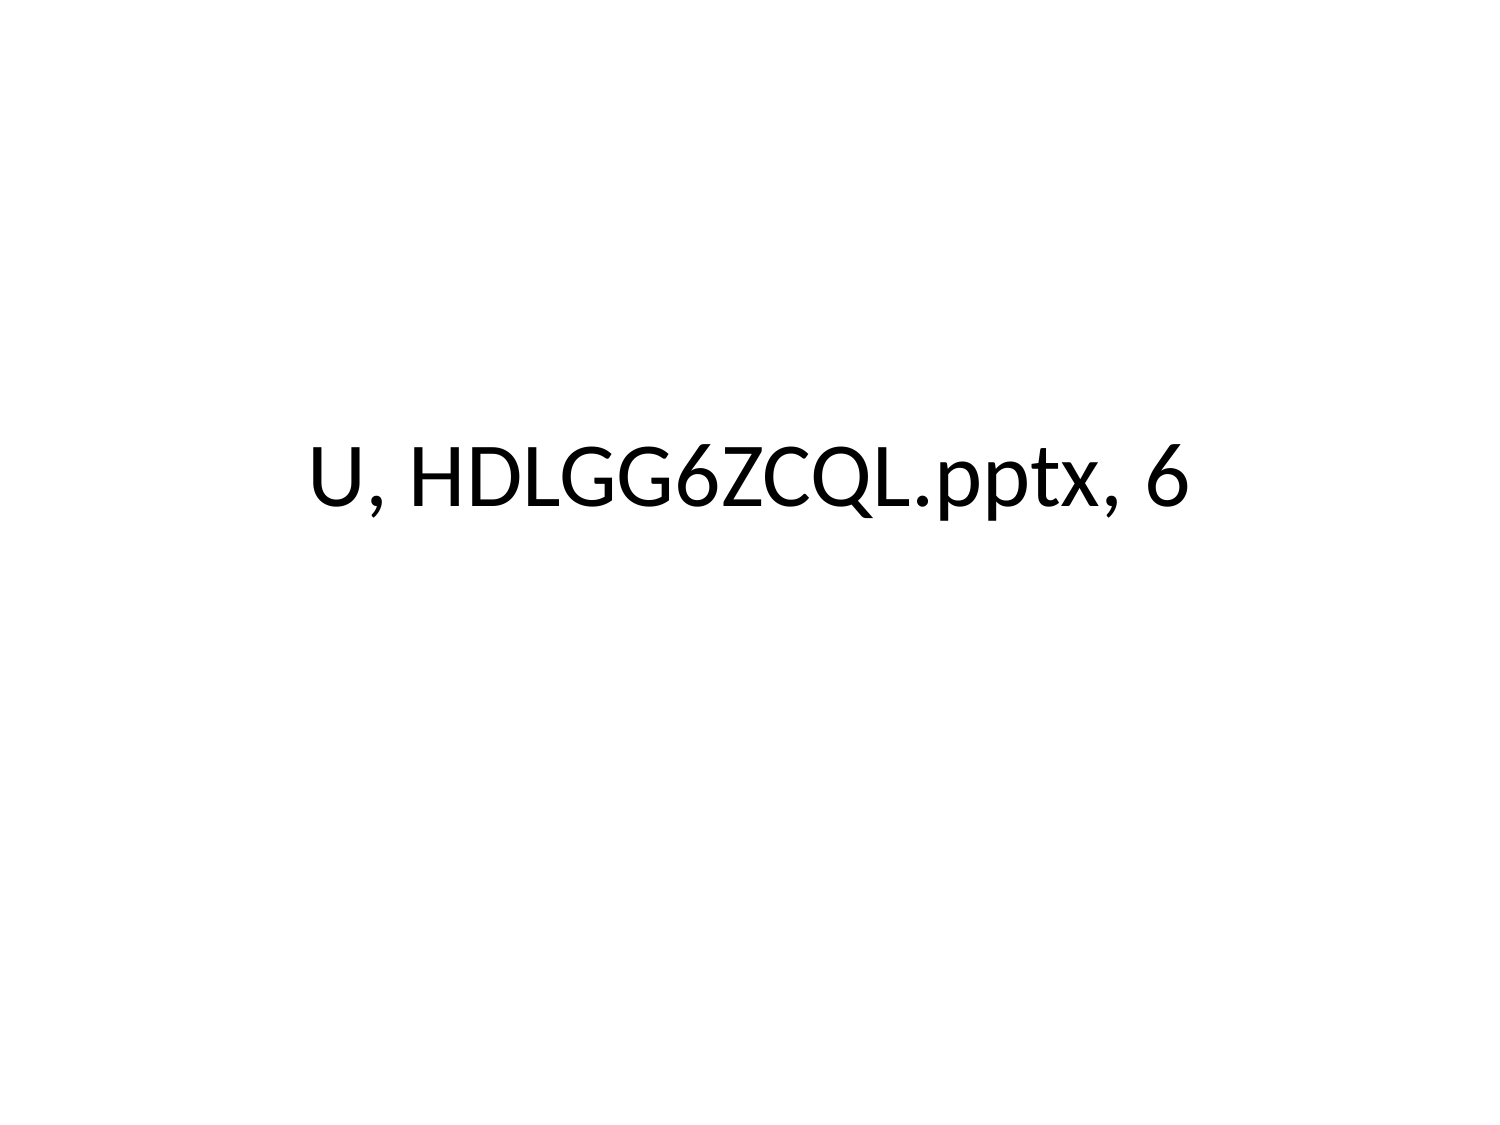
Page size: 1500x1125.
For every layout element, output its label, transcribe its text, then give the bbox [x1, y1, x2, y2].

title U, HDLGG6ZCQL.pptx, 6 [112, 349, 1388, 591]
